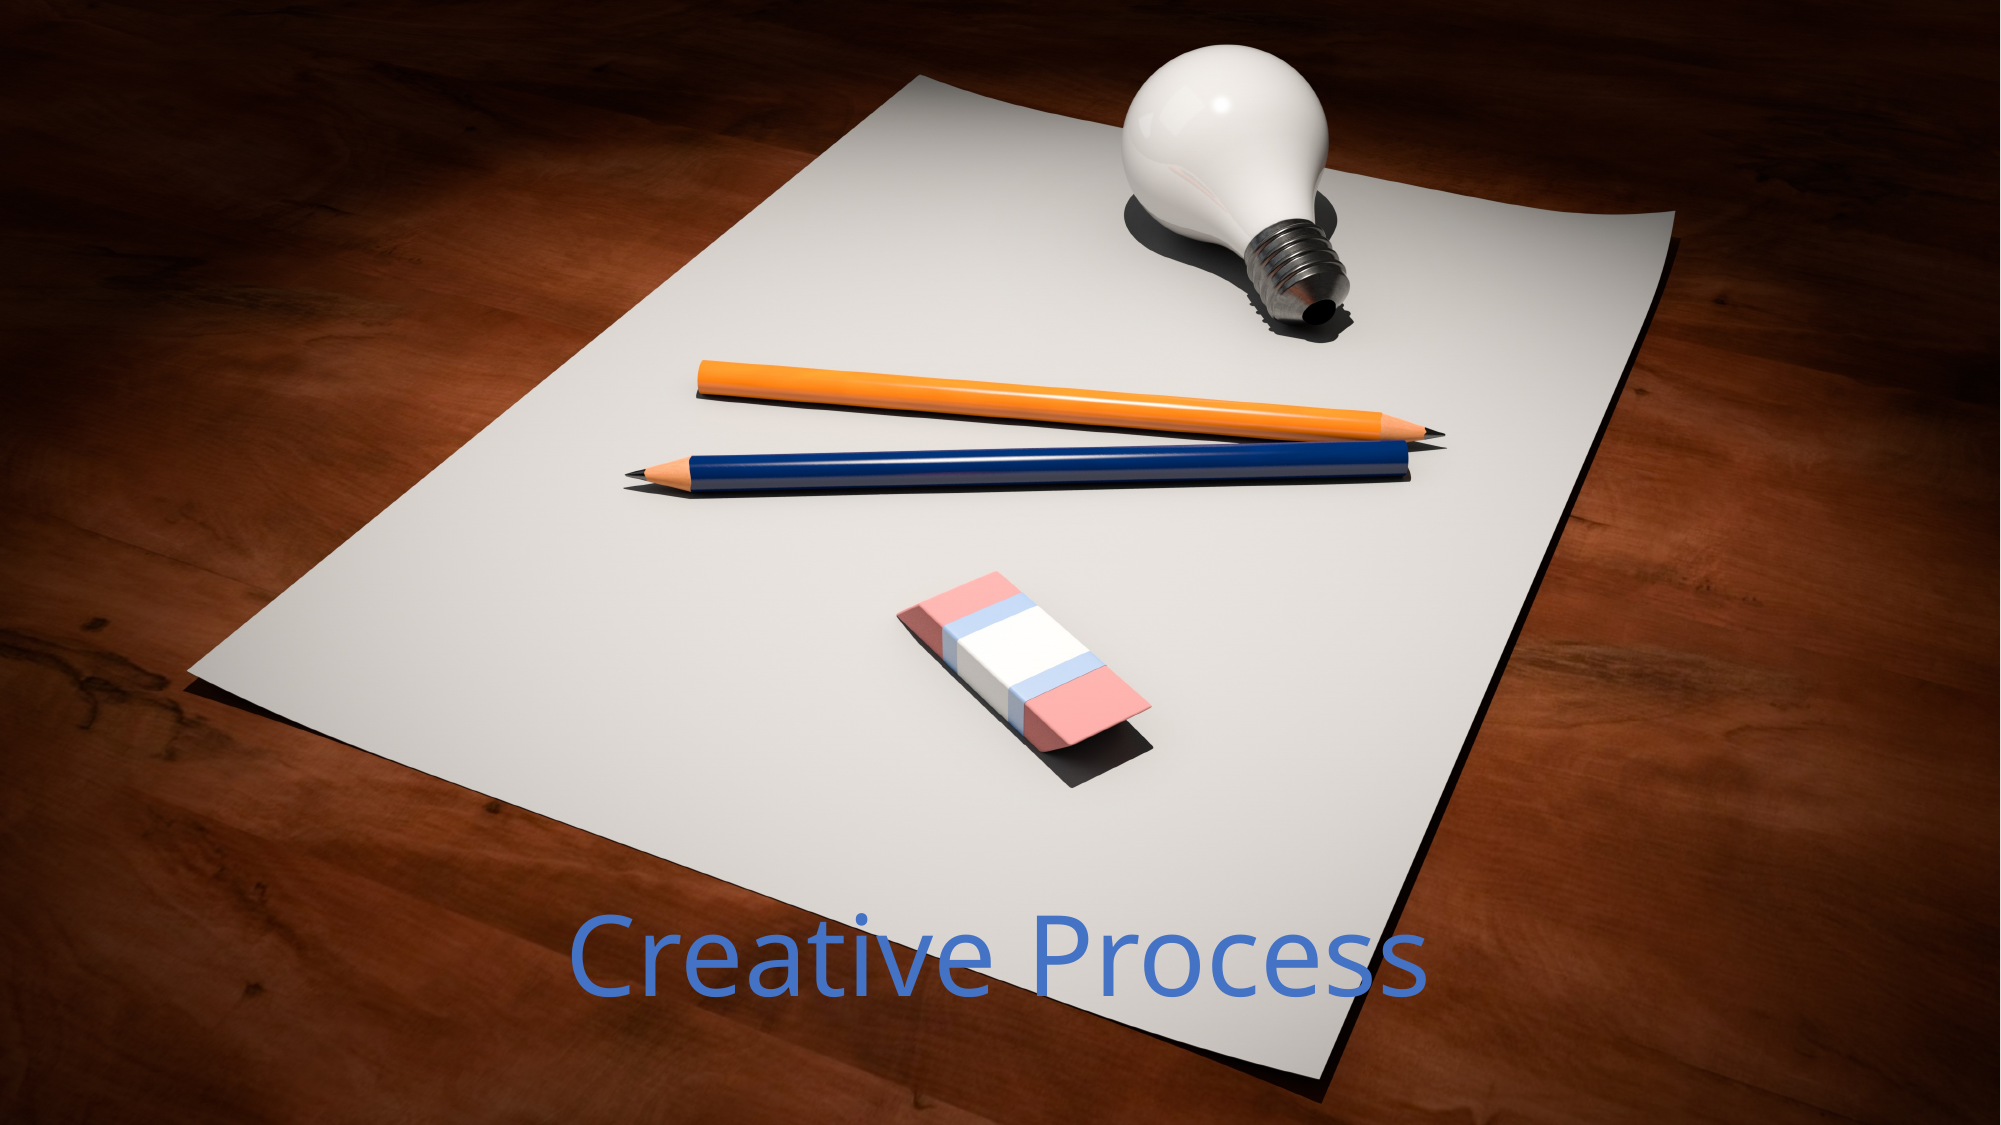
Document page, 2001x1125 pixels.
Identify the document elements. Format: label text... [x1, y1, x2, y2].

picture [0, 0, 2001, 1125]
title Creative Process [136, 560, 1862, 1029]
